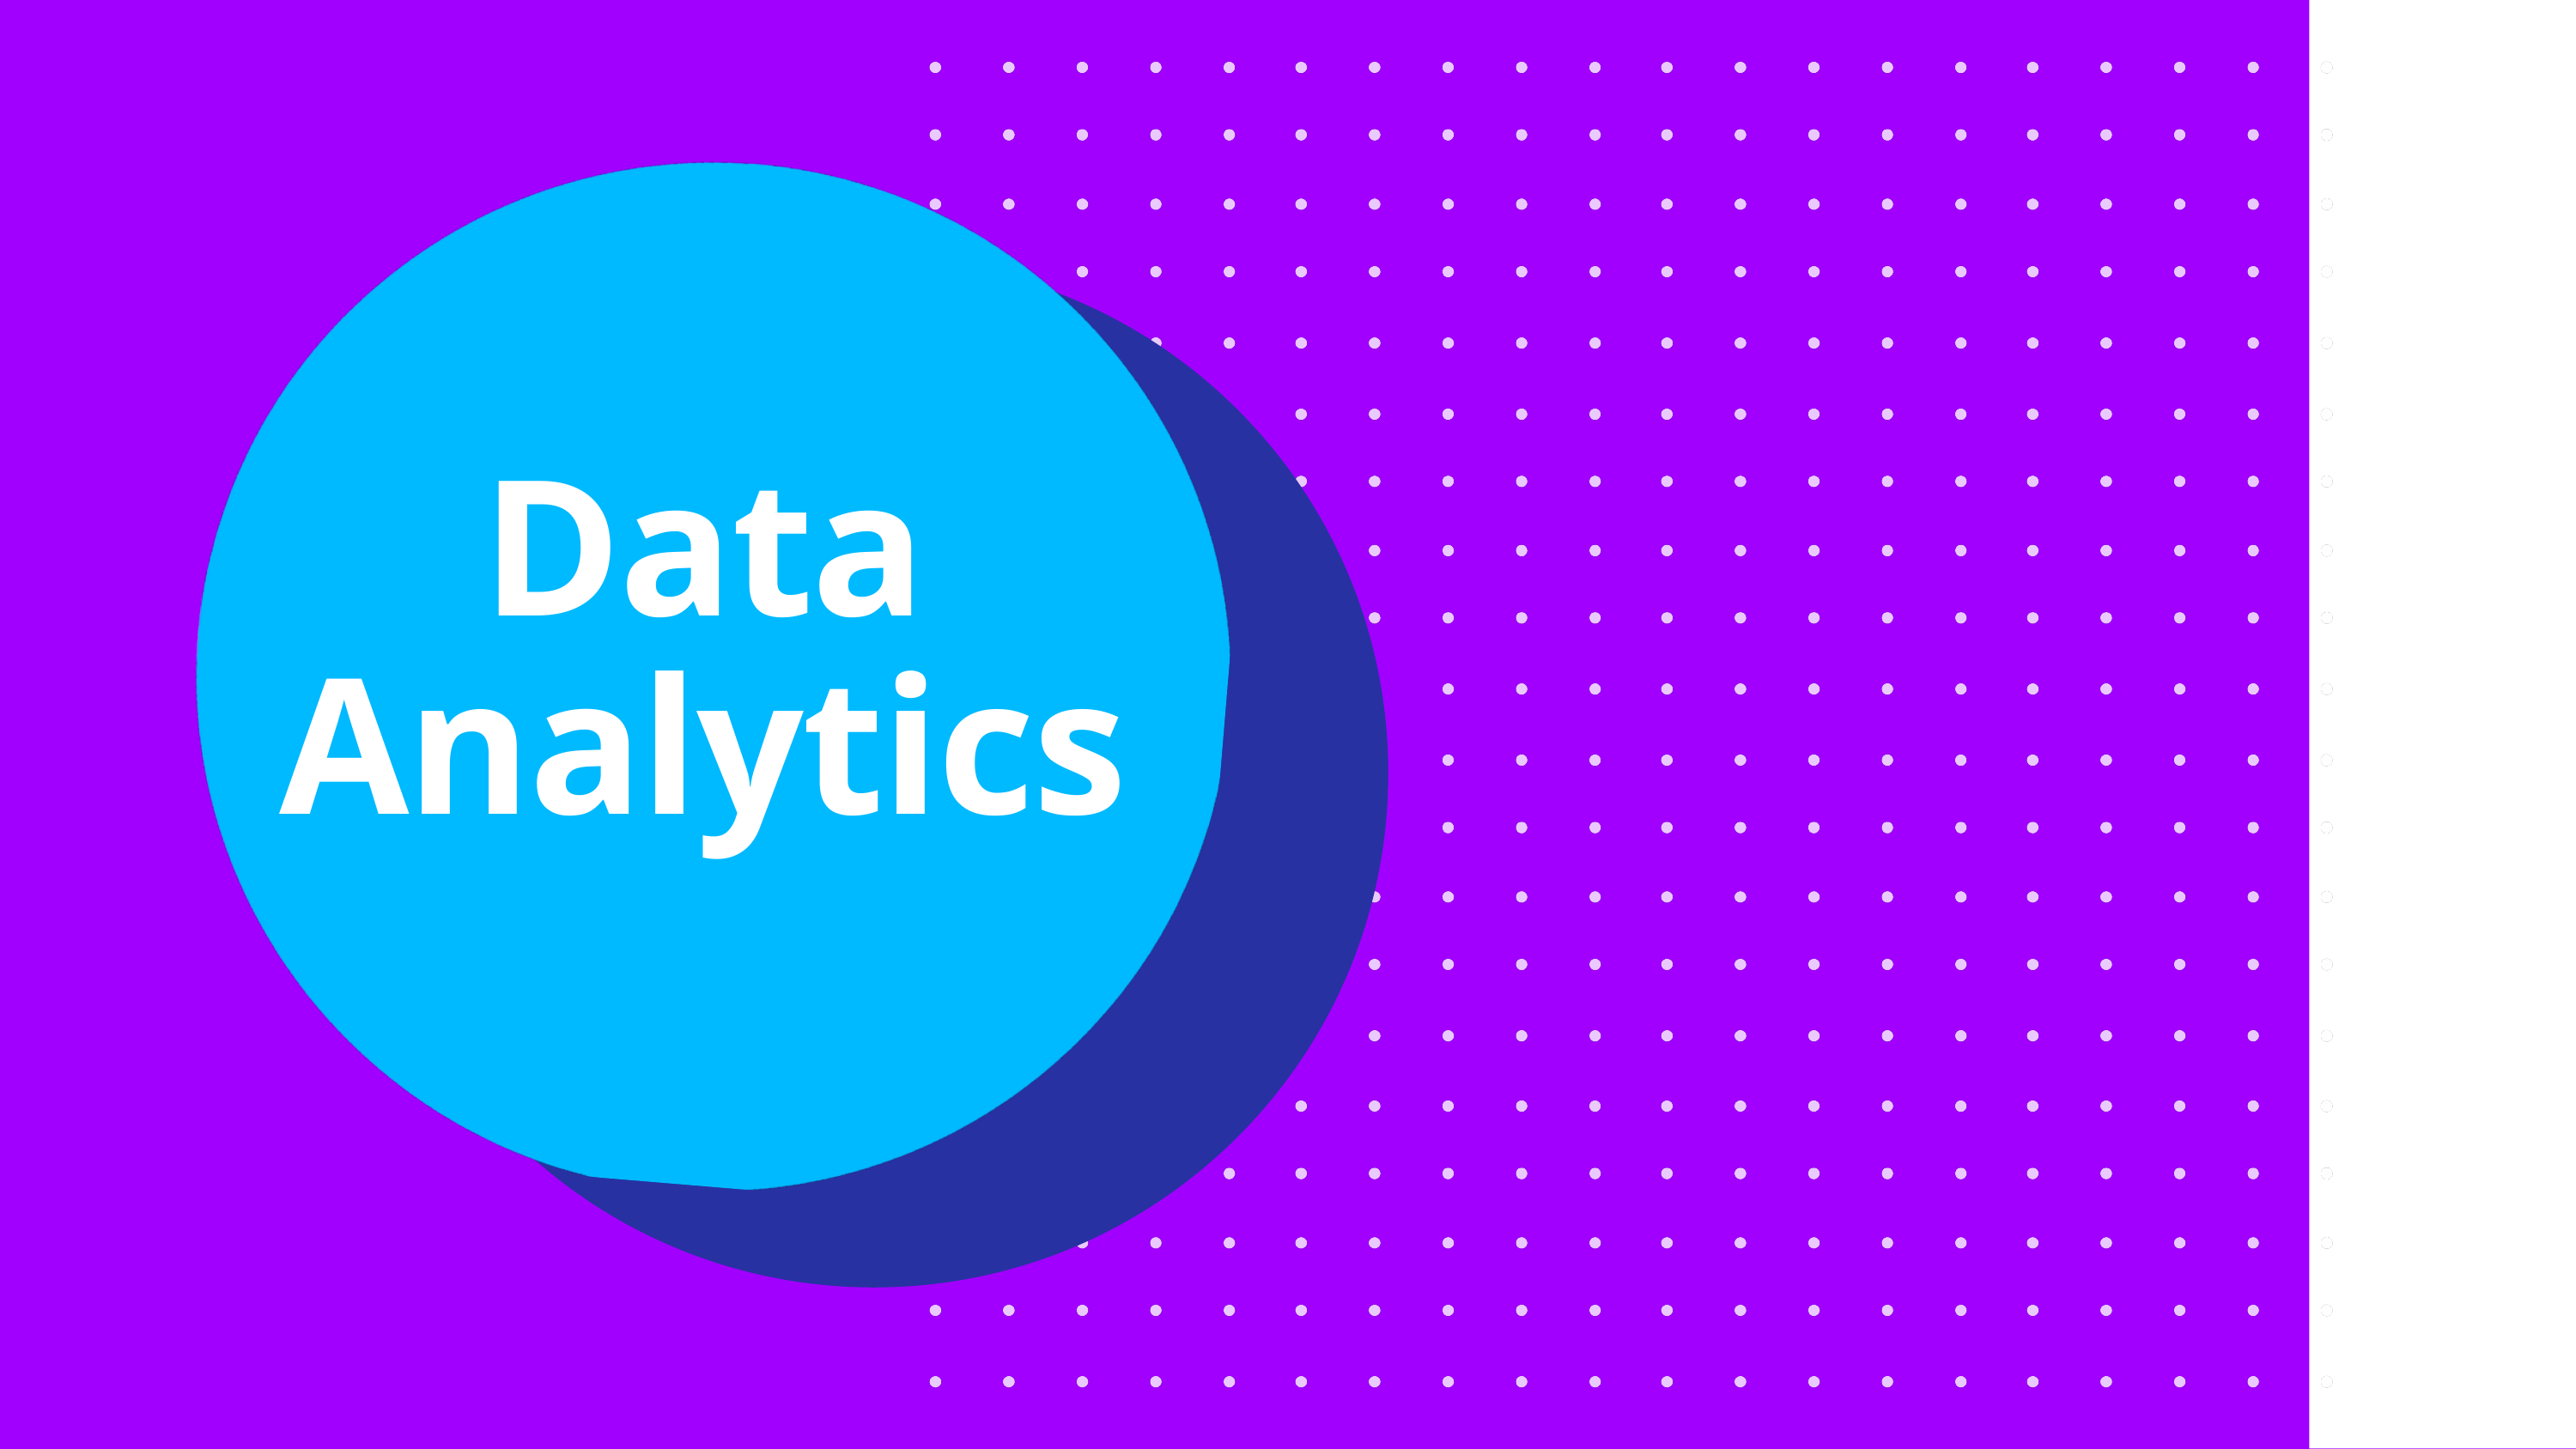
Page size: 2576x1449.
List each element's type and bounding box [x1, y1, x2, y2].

text_box [2309, 0, 2576, 1449]
text_box [921, 57, 2337, 1392]
text_box [155, 115, 1388, 1288]
